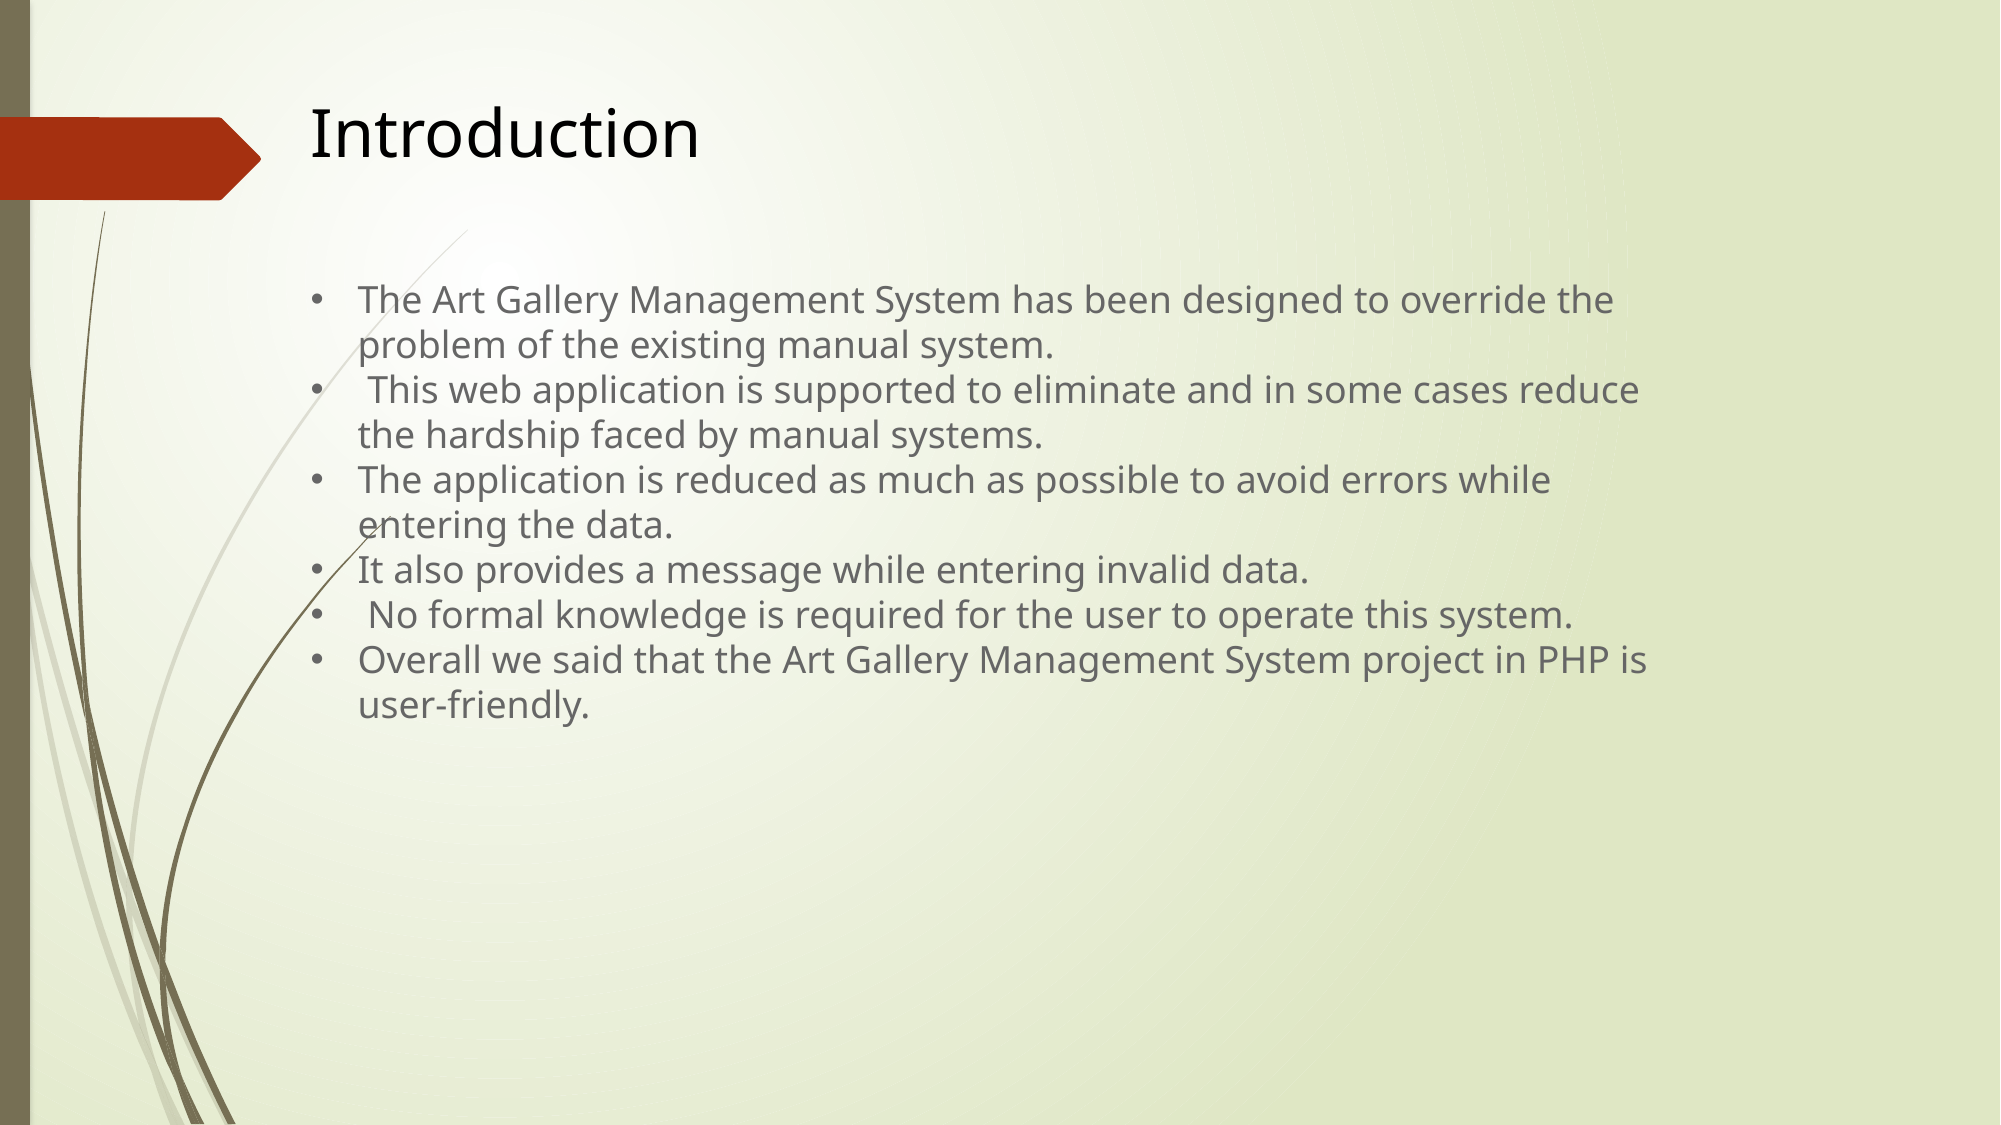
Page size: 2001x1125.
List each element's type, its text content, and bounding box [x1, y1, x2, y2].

text_box The Art Gallery Management System has been designed to override the problem of the existing manual system. This web application is supported to eliminate and in some cases reduce the hardship faced by manual systems. The application is reduced as much as possible to avoid errors while entering the data. It also provides a message while entering invalid data. No formal knowledge is required for the user to operate this system. Overall we said that the Art Gallery Management System project in PHP is user-friendly. [295, 268, 1667, 734]
text_box [262, 58, 967, 228]
text_box Introduction [295, 83, 1292, 178]
